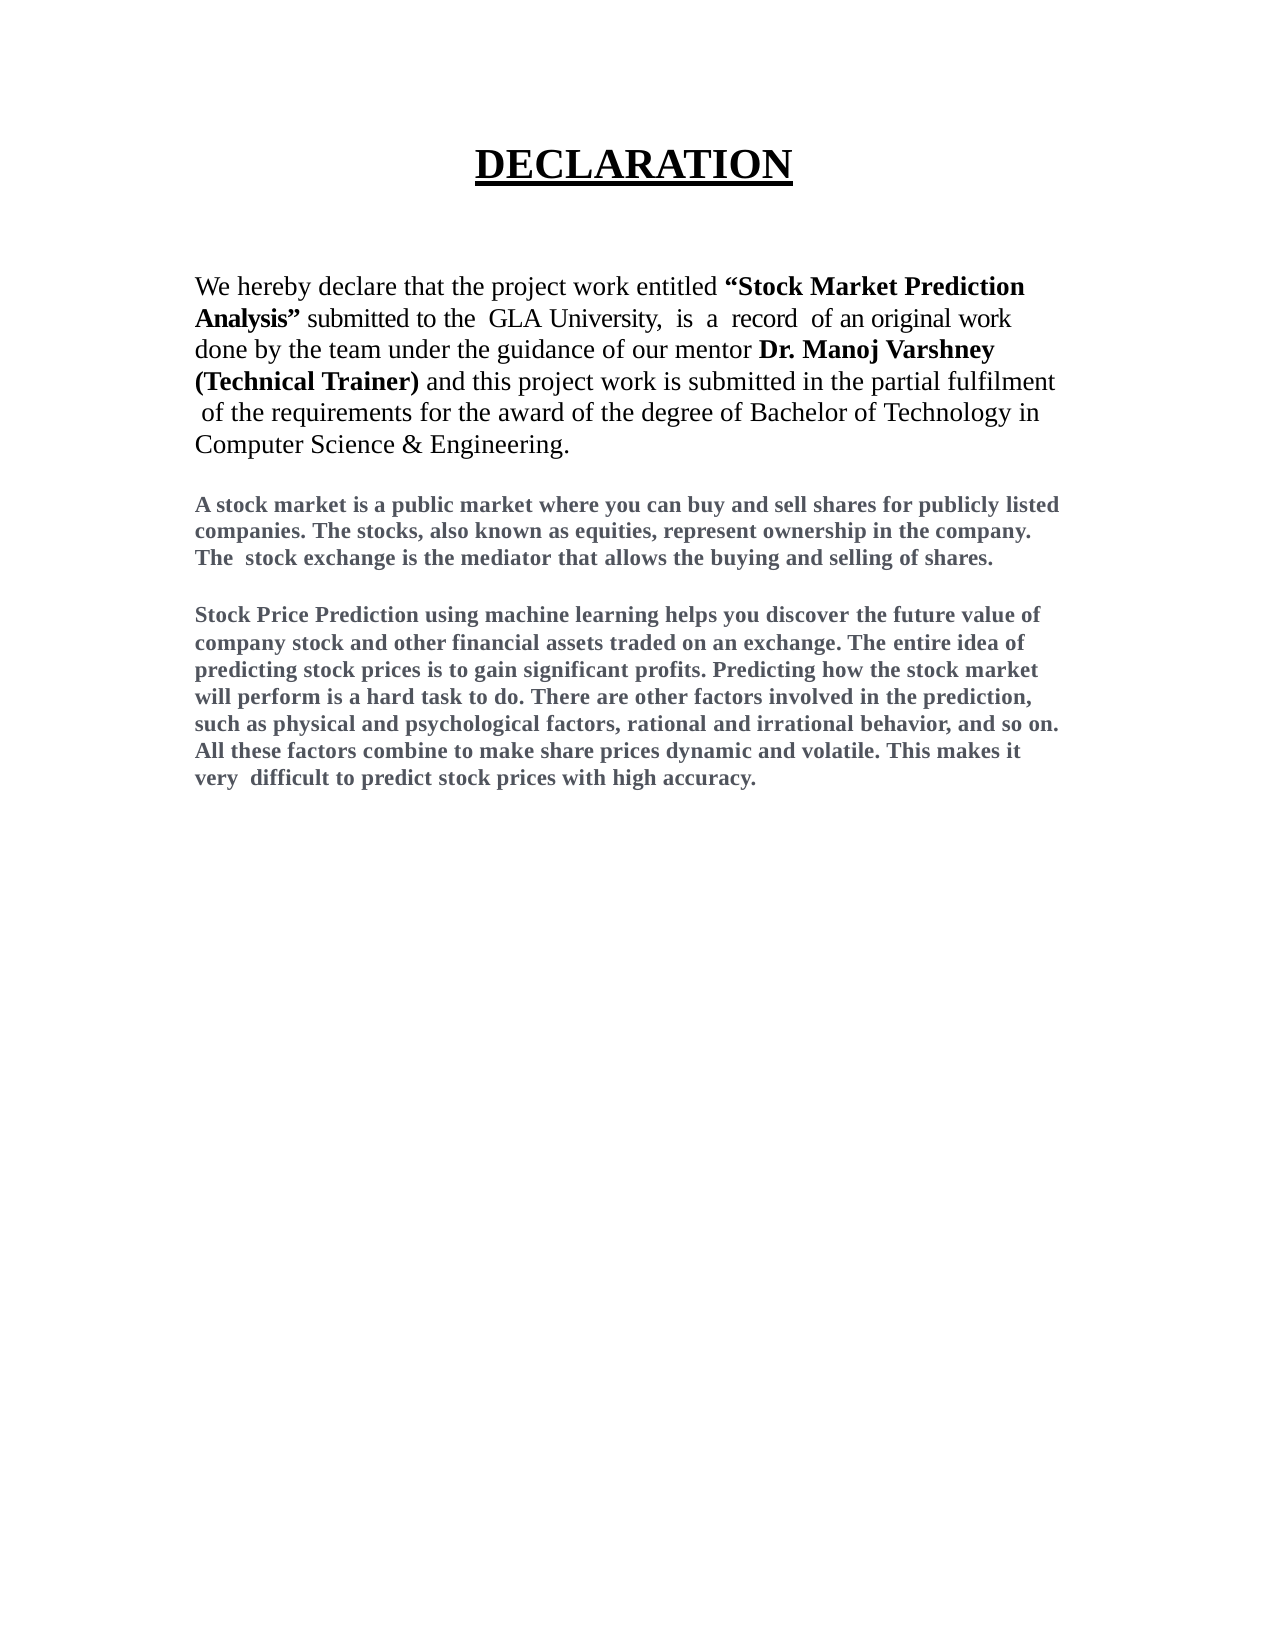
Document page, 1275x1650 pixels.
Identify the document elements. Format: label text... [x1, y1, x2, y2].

text_box DECLARATION [472, 133, 800, 188]
text_box We hereby declare that the project work entitled “Stock Market Prediction Analysis” submitted to the GLA University, is a record of an original work done by the team under the guidance of our mentor Dr. Manoj Varshney (Technical Trainer) and this project work is submitted in the partial fulfilment of the requirements for the award of the degree of Bachelor of Technology in Computer Science & Engineering. A stock market is a public market where you can buy and sell shares for publicly listed companies. The stocks, also known as equities, represent ownership in the company. The stock exchange is the mediator that allows the buying and selling of shares. Stock Price Prediction using machine learning helps you discover the future value of company stock and other financial assets traded on an exchange. The entire idea of predicting stock prices is to gain significant profits. Predicting how the stock market will perform is a hard task to do. There are other factors involved in the prediction, such as physical and psychological factors, rational and irrational behavior, and so on. All these factors combine to make share prices dynamic and volatile. This makes it very difficult to predict stock prices with high accuracy. [192, 265, 1078, 790]
